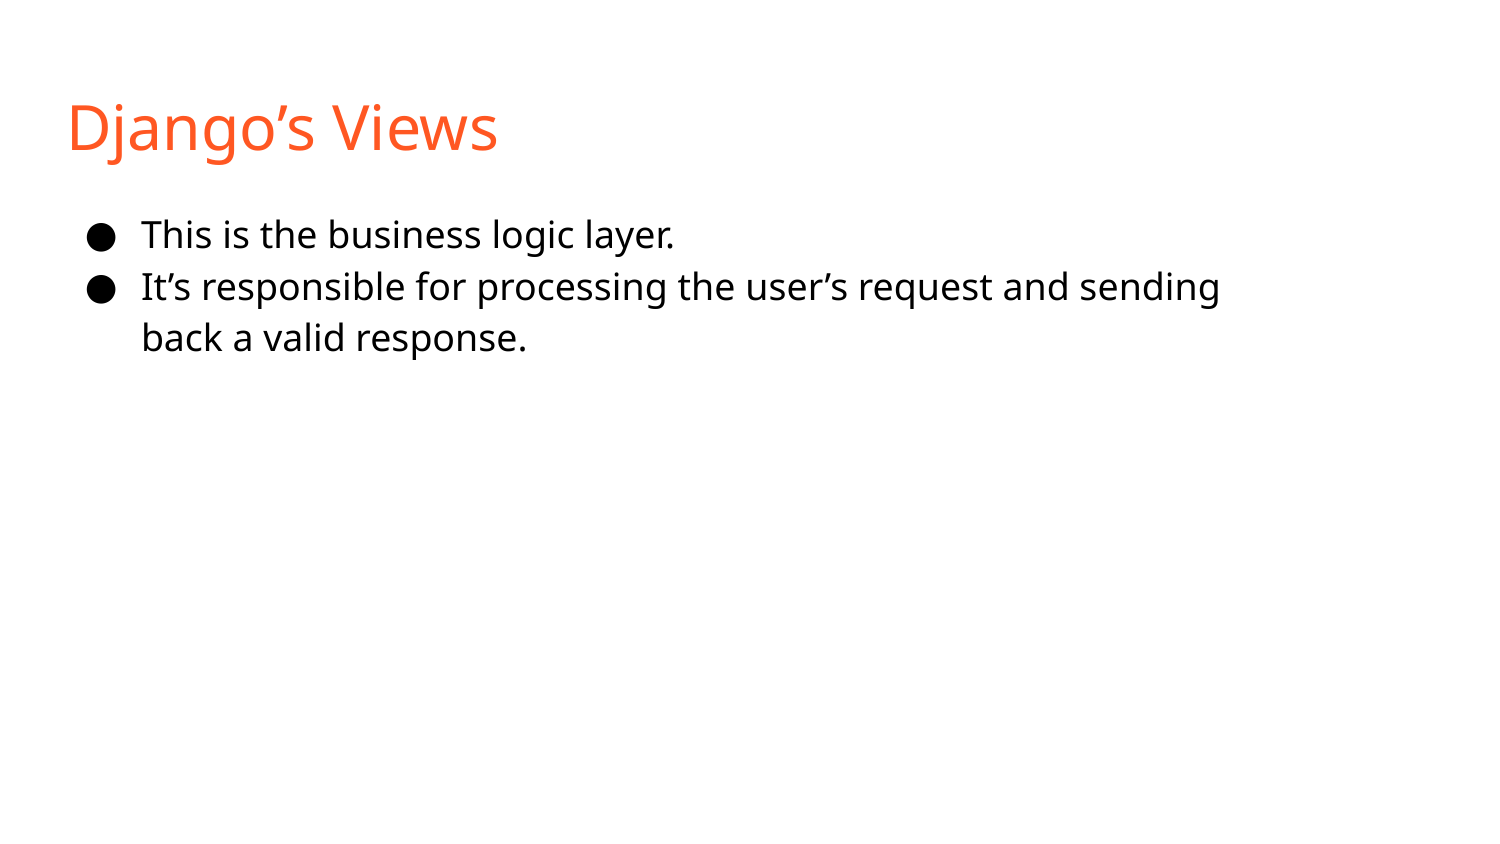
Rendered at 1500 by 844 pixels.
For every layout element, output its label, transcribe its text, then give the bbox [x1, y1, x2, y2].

title Django’s Views [51, 72, 1449, 167]
list This is the business logic layer. It’s responsible for processing the user’s request and sending back a valid response. [51, 189, 1294, 750]
